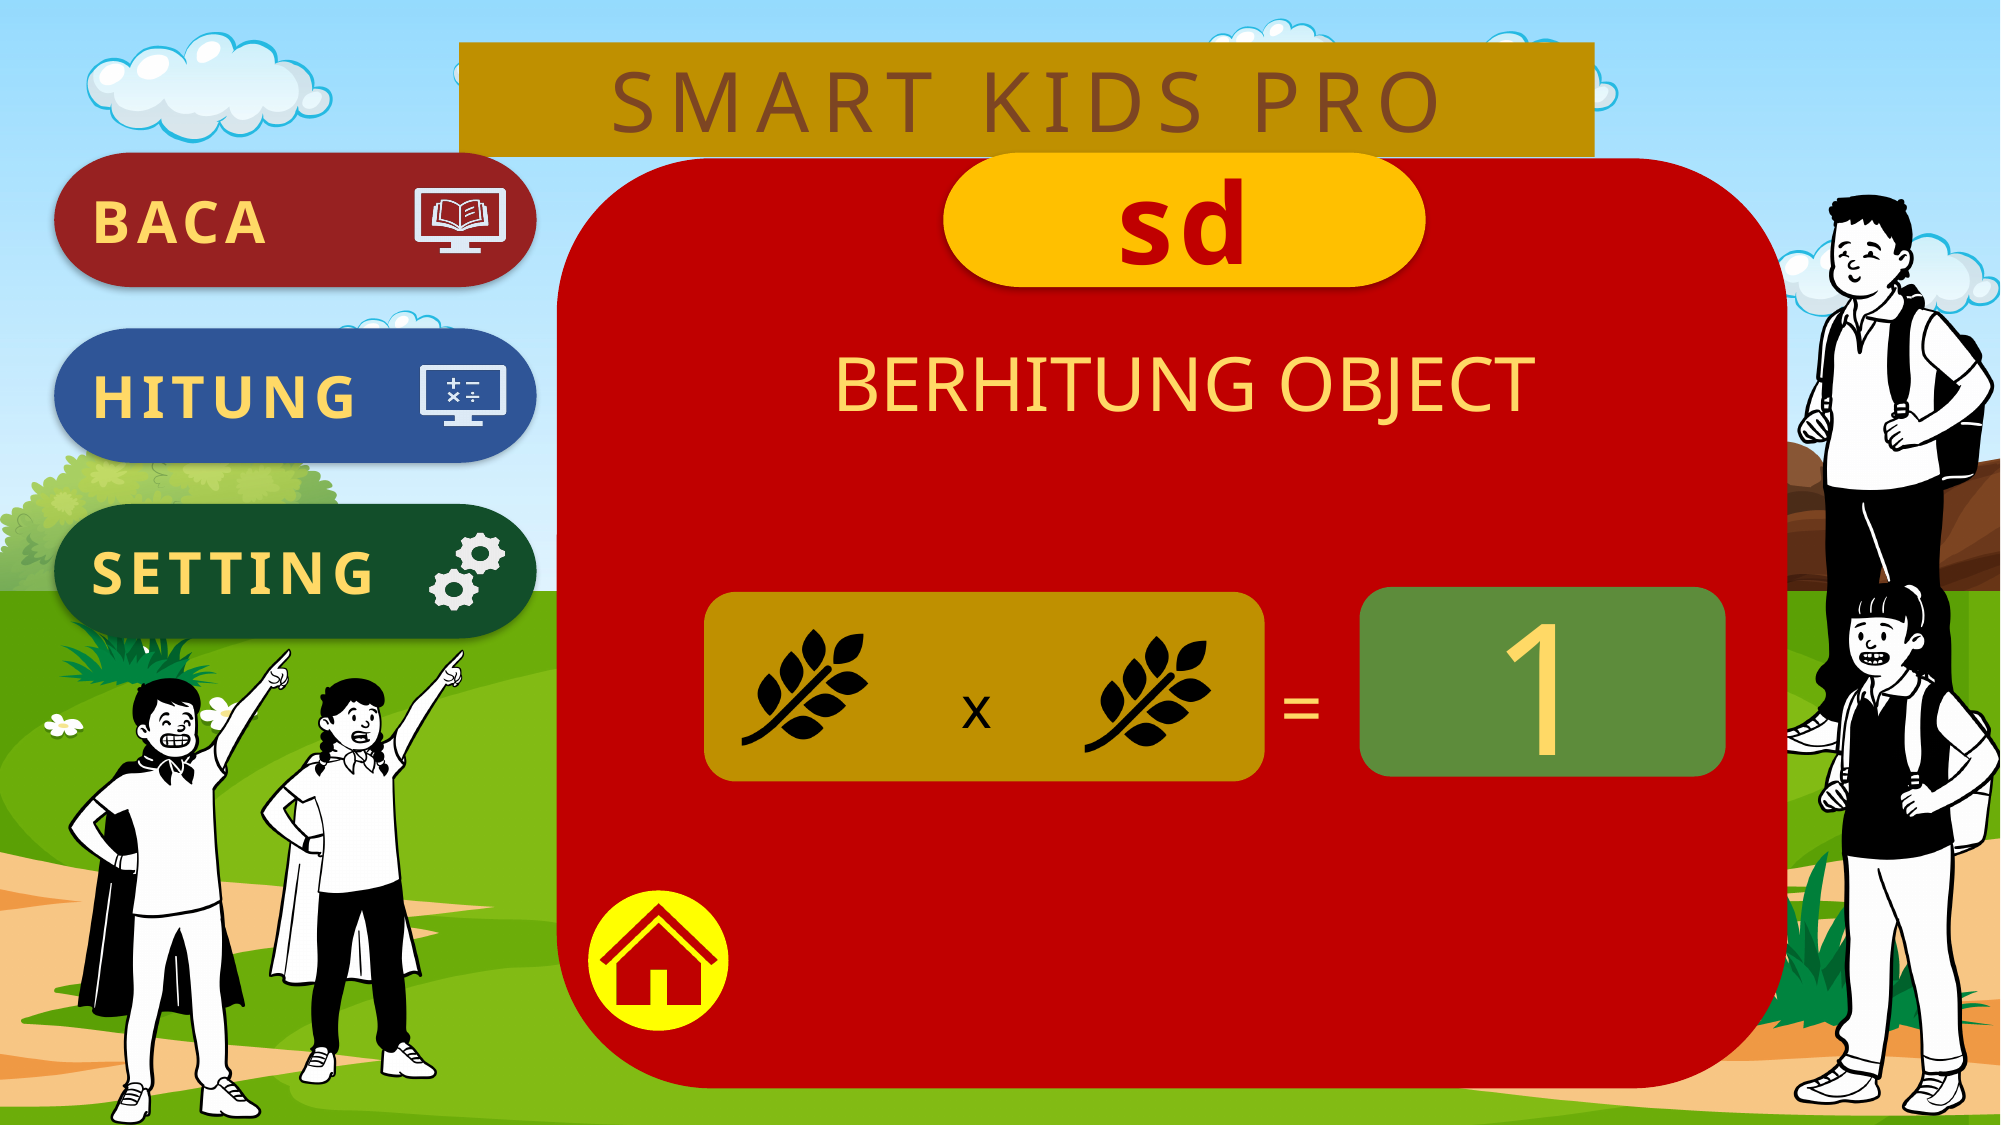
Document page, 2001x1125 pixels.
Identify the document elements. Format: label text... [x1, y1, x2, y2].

text_box [703, 590, 1266, 783]
picture [0, 0, 2001, 1125]
text_box 1 [1358, 585, 1727, 778]
text_box [622, 1022, 695, 1032]
text_box [587, 937, 591, 984]
text_box = [1264, 652, 1341, 758]
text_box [54, 152, 537, 639]
text_box SMART KIDS PRO [459, 42, 1595, 157]
text_box sd [942, 151, 1427, 289]
text_box x [901, 663, 1052, 748]
text_box BERHITUNG OBJECT [667, 328, 1702, 434]
text_box [555, 157, 1787, 1090]
text_box [726, 938, 730, 983]
